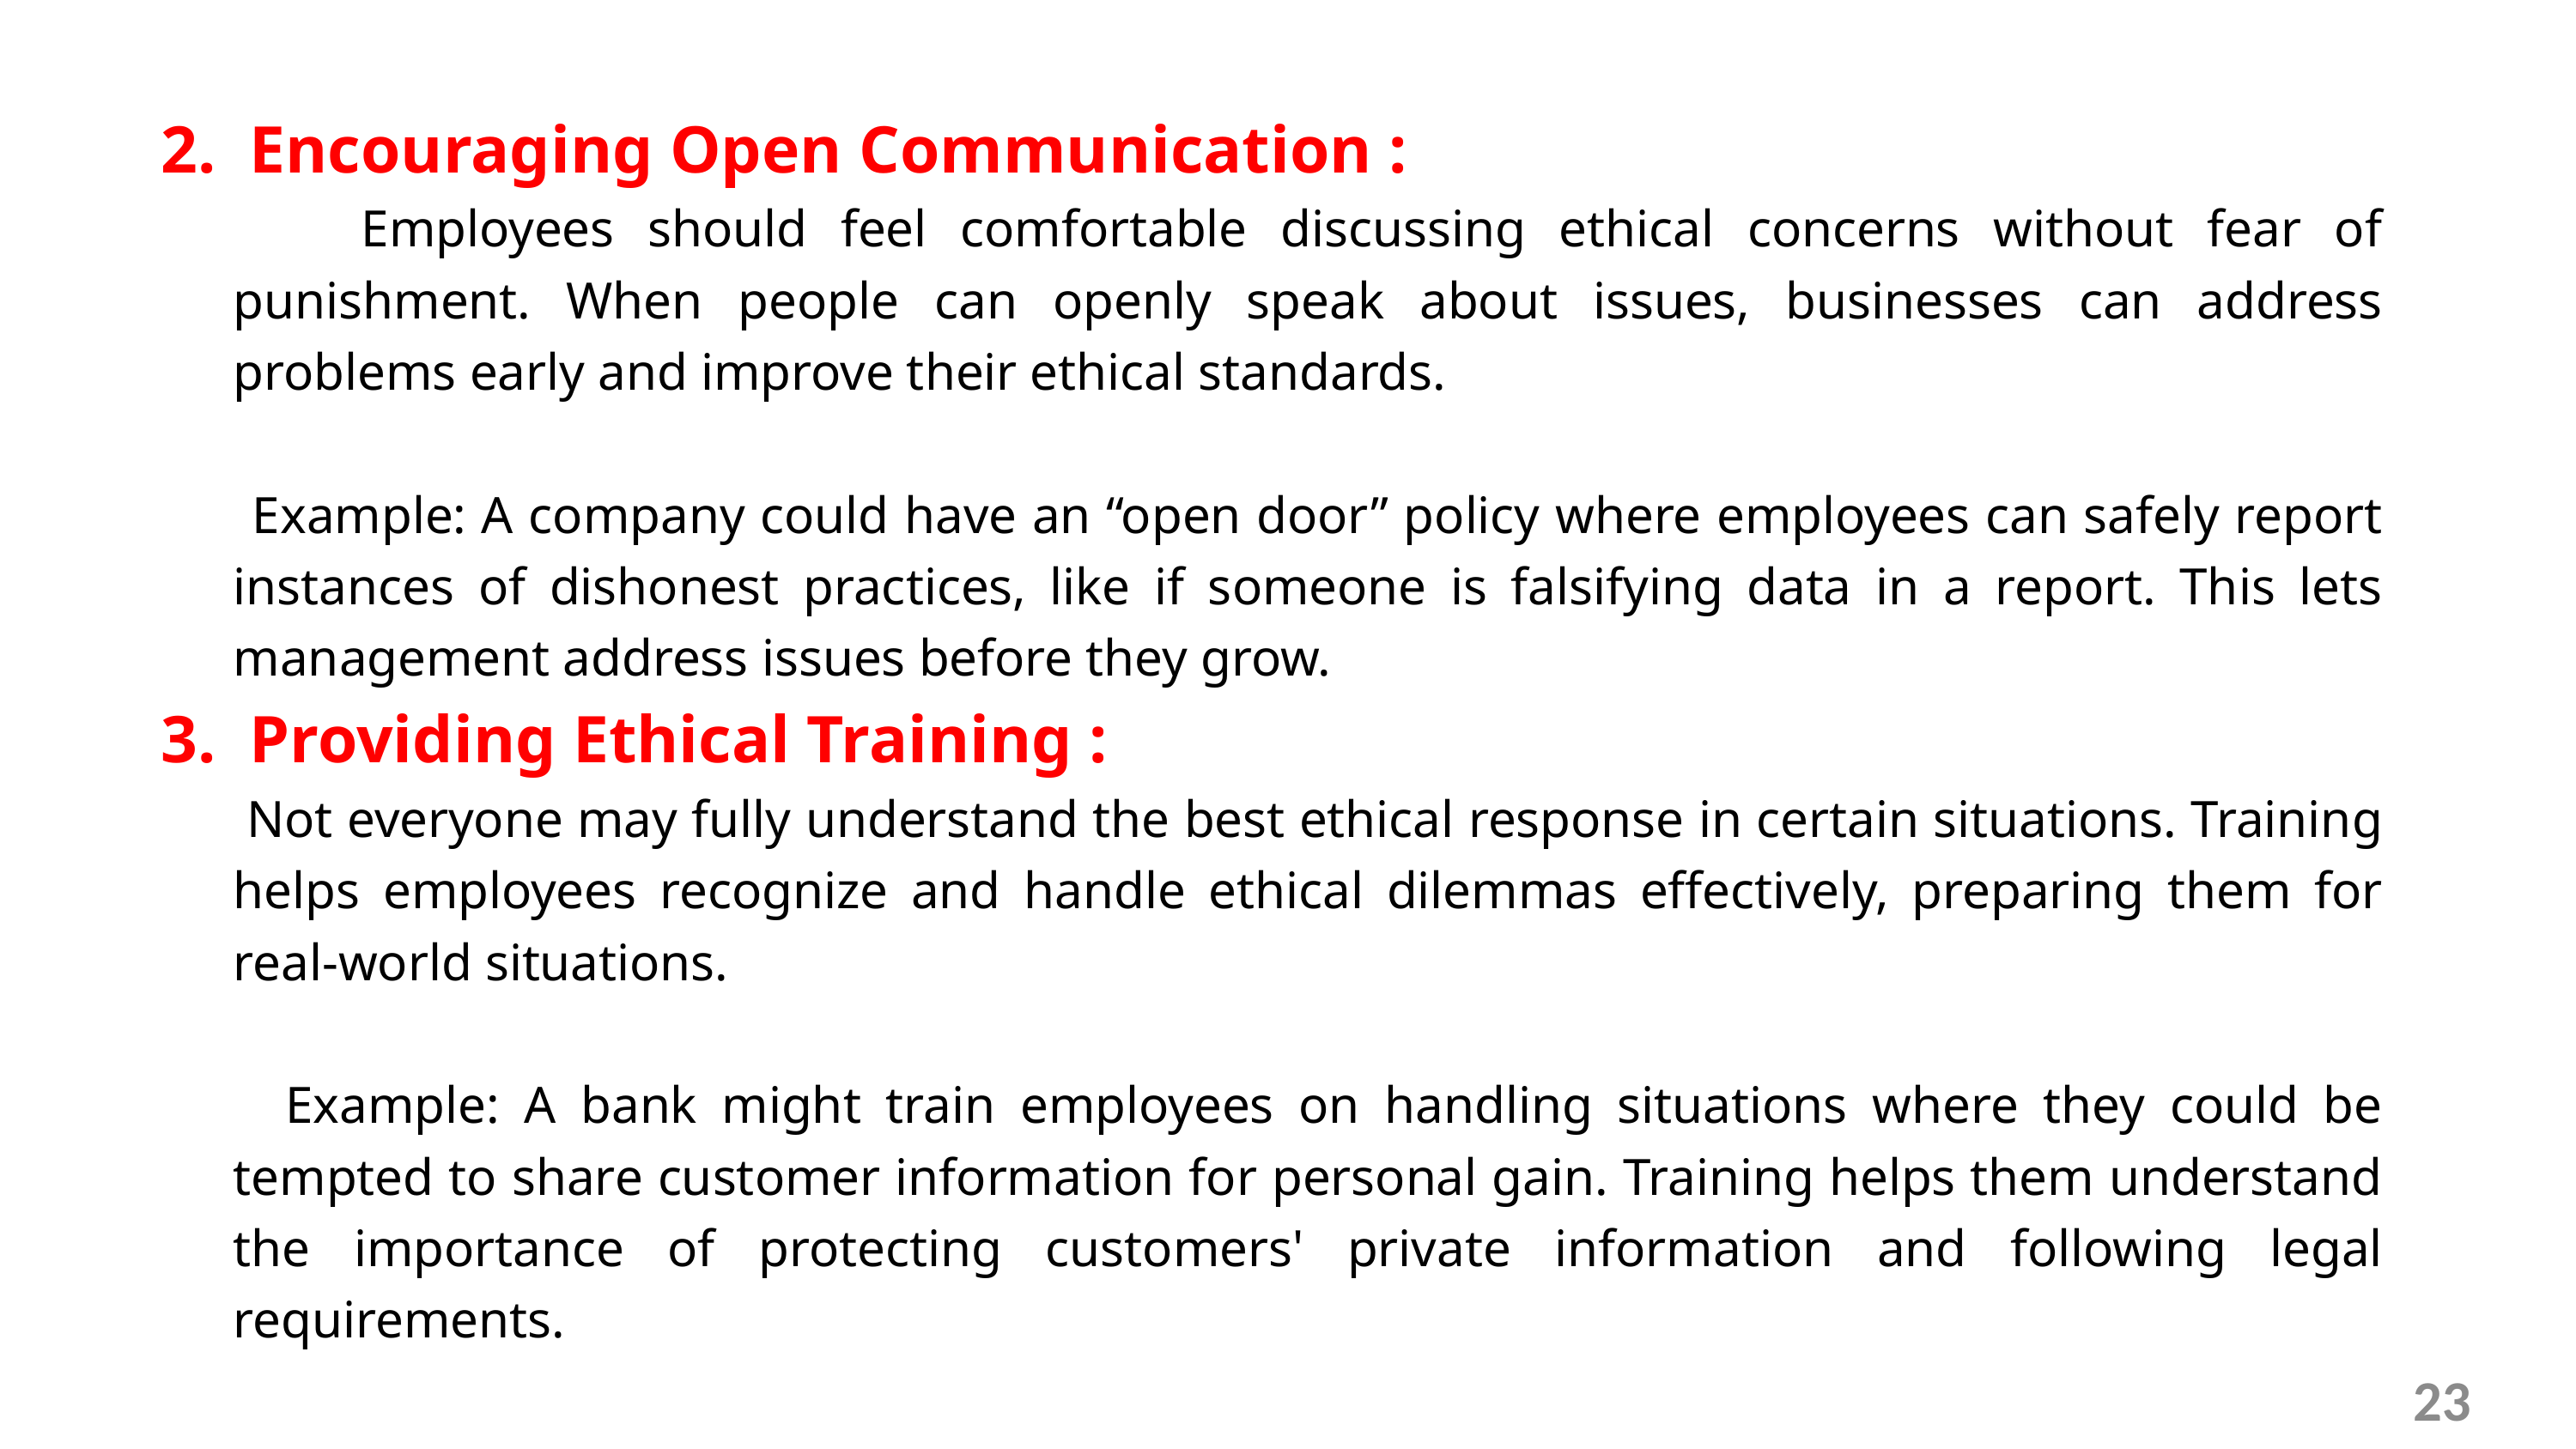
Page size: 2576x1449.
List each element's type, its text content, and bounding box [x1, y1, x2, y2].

text_box 3. Providing Ethical Training : Not everyone may fully understand the best ethical response in certain situations. Training helps employees recognize and handle ethical dilemmas effectively, preparing them for real-world situations. Example: A bank might train employees on handling situations where they could be tempted to share customer information for personal gain. Training helps them understand the importance of protecting customers' private information and following legal requirements. [161, 704, 2383, 1349]
text_box 2. Encouraging Open Communication : Employees should feel comfortable discussing ethical concerns without fear of punishment. When people can openly speak about issues, businesses can address problems early and improve their ethical standards. Example: A company could have an “open door” policy where employees can safely report instances of dishonest practices, like if someone is falsifying data in a report. This lets management address issues before they grow. [161, 113, 2383, 687]
slide_number 23 [2200, 1379, 2484, 1418]
